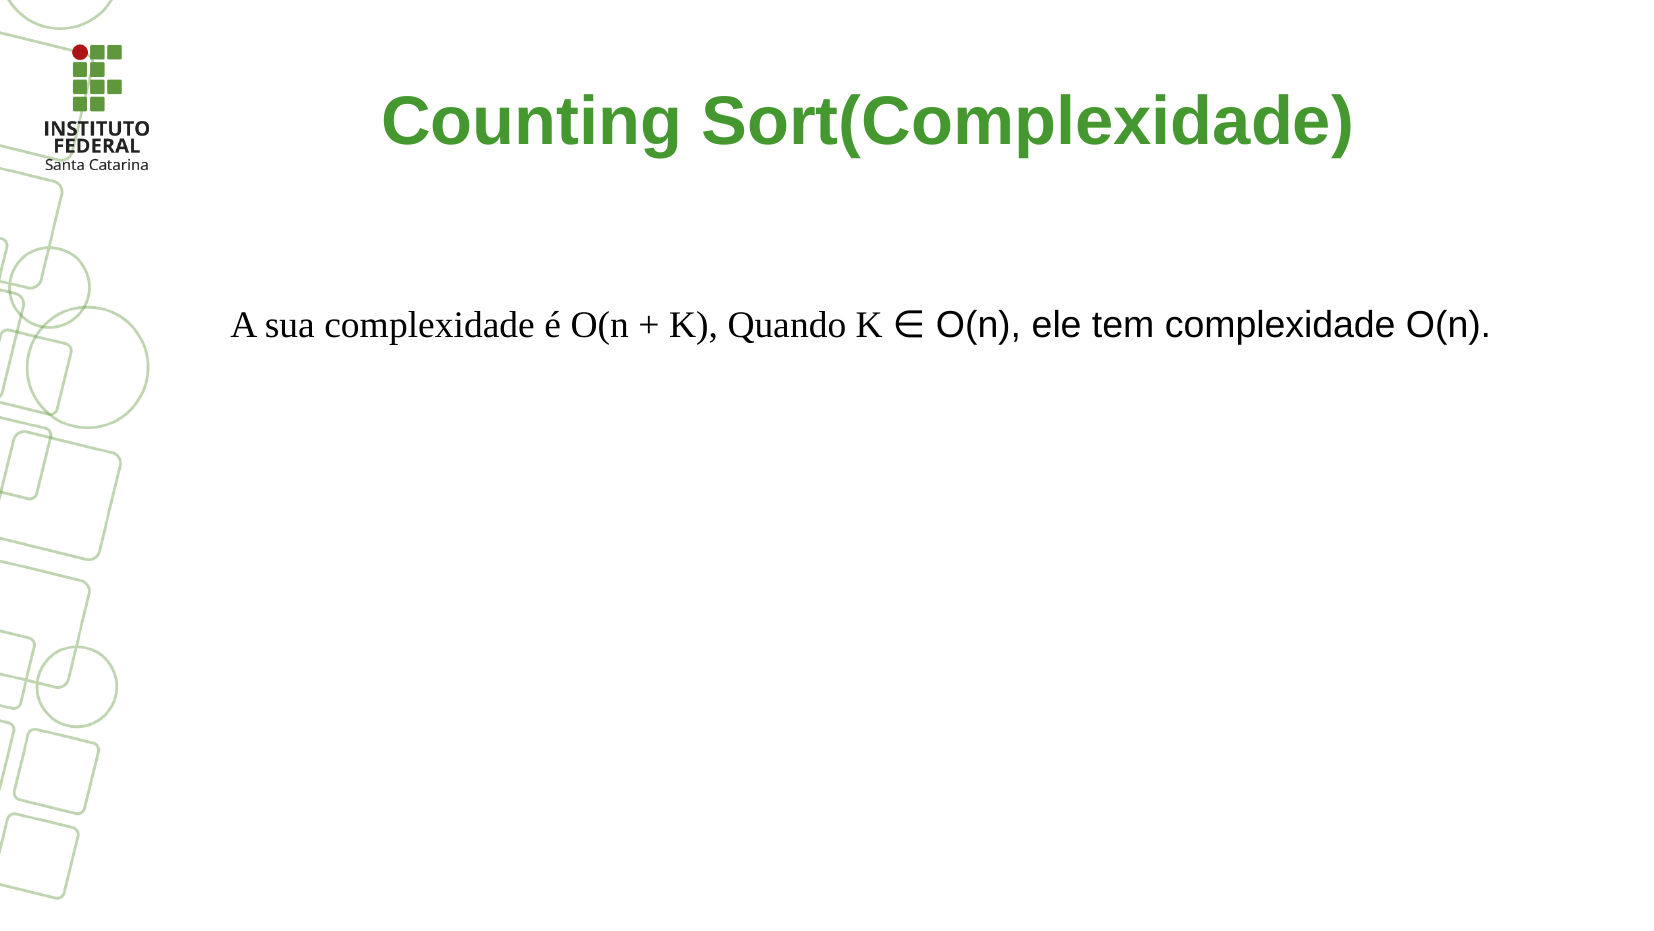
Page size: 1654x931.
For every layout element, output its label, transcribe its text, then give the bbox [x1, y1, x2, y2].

list A sua complexidade é O(n + K), Quando K ∈ O(n), ele tem complexidade O(n). [212, 217, 1571, 848]
picture [0, 0, 1317, 931]
title Counting Sort(Complexidade) [212, 39, 1524, 196]
